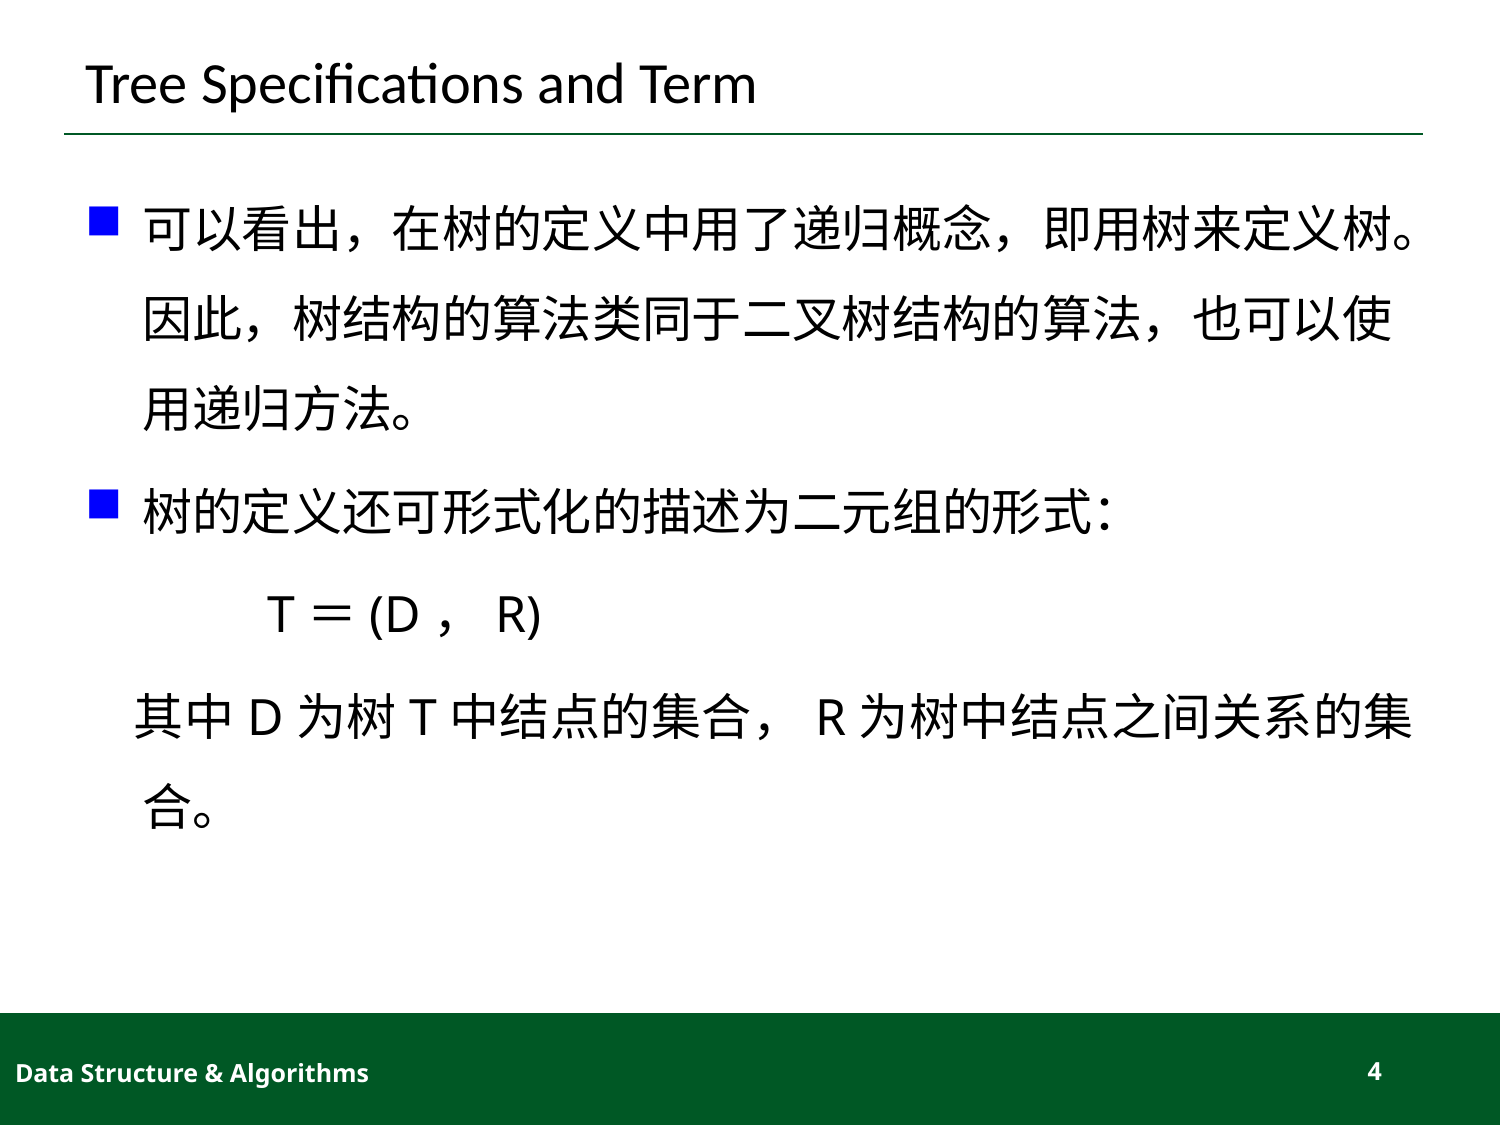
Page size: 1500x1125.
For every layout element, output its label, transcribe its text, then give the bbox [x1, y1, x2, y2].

list 可以看出，在树的定义中用了递归概念，即用树来定义树。因此，树结构的算法类同于二叉树结构的算法，也可以使用递归方法。 树的定义还可形式化的描述为二元组的形式： T＝(D，R) 其中D为树T中结点的集合，R为树中结点之间关系的集合。 [70, 160, 1430, 991]
title Tree Specifications and Term [70, 34, 1430, 135]
slide_number 4 [1059, 1042, 1397, 1103]
footer Data Structure & Algorithms [0, 1042, 507, 1103]
